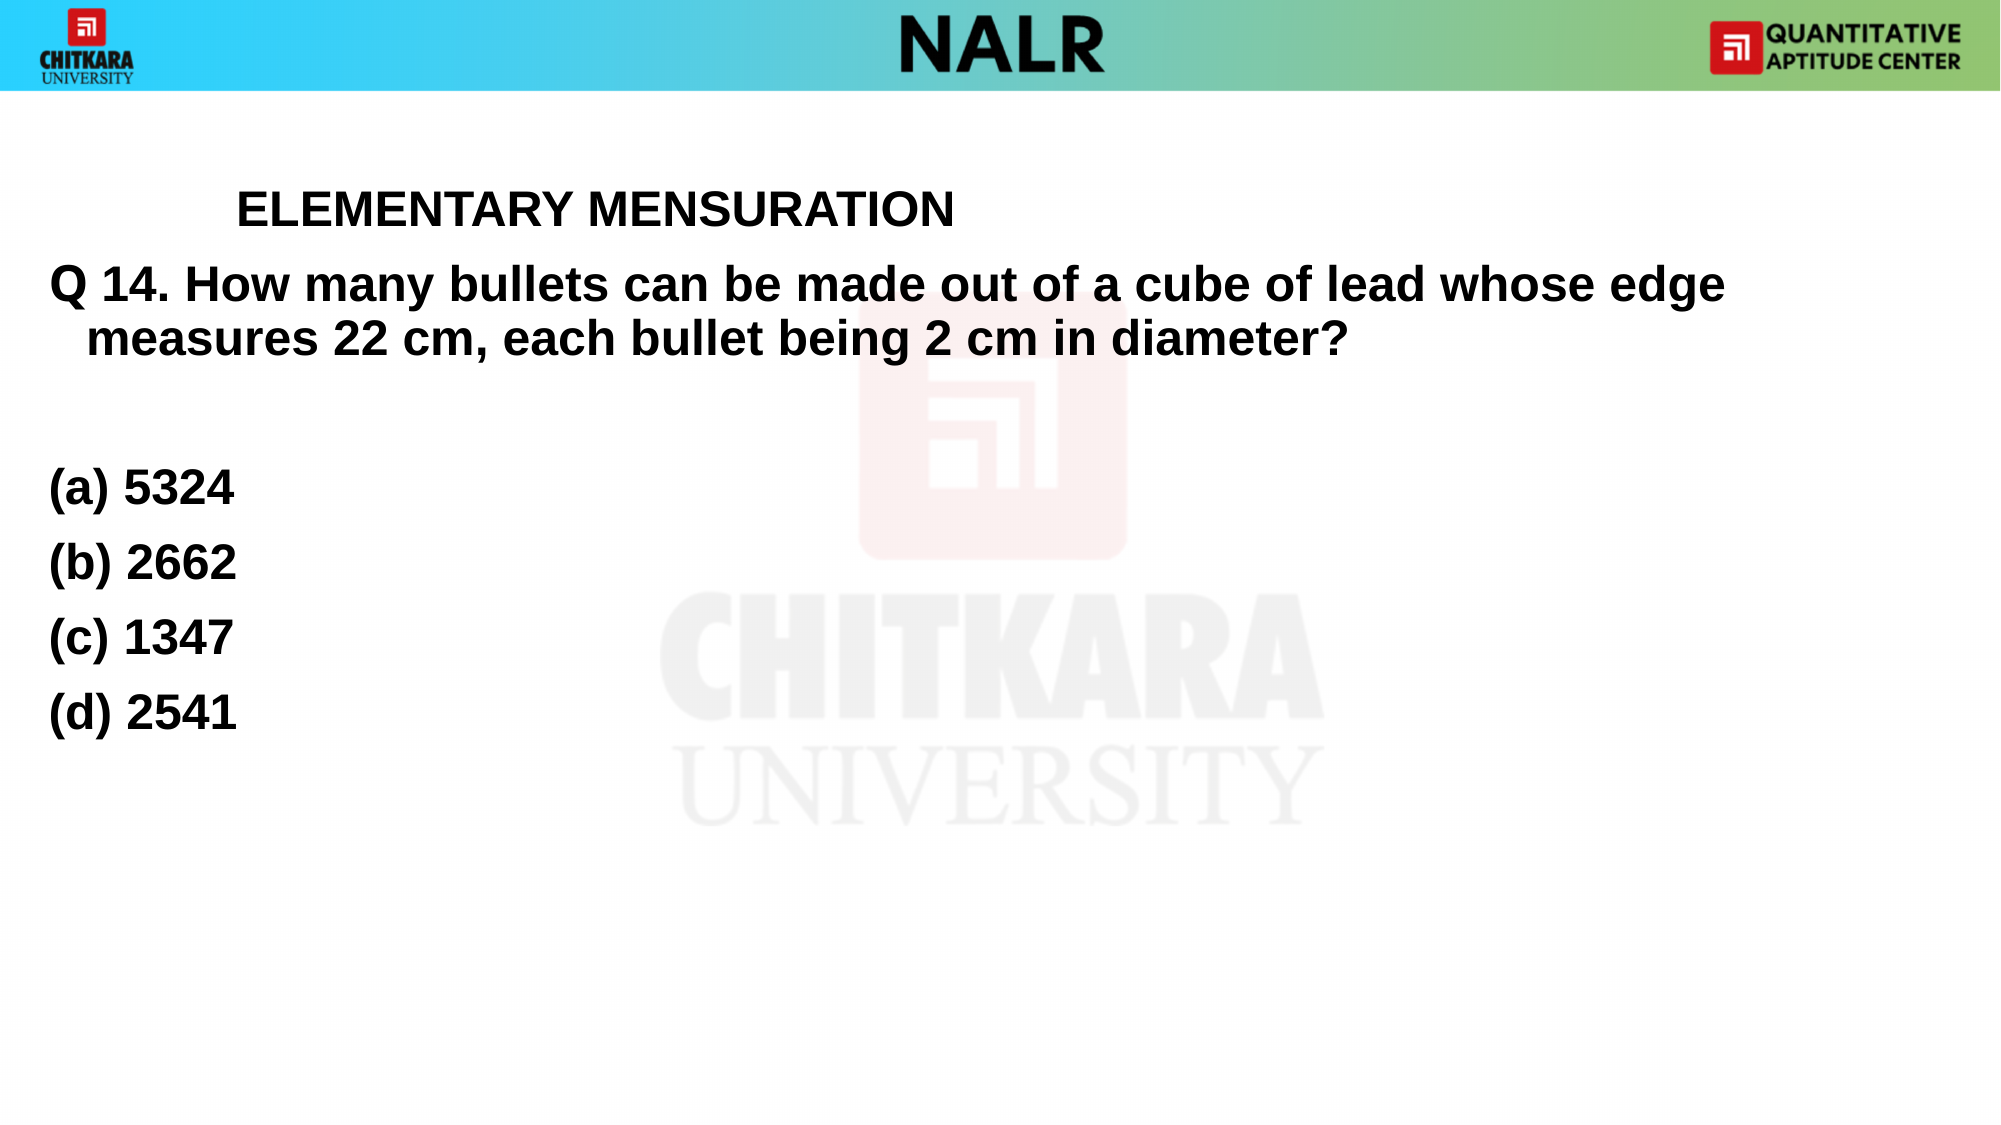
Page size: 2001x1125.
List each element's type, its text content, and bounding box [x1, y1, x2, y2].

list ELEMENTARY MENSURATION Q 14. How many bullets can be made out of a cube of lead whose edge measures 22 cm, each bullet being 2 cm in diameter? 5324 (b) 2662 (c) 1347 (d) 2541 [33, 175, 1959, 1053]
title [41, 31, 1959, 142]
picture [0, 0, 2001, 1125]
